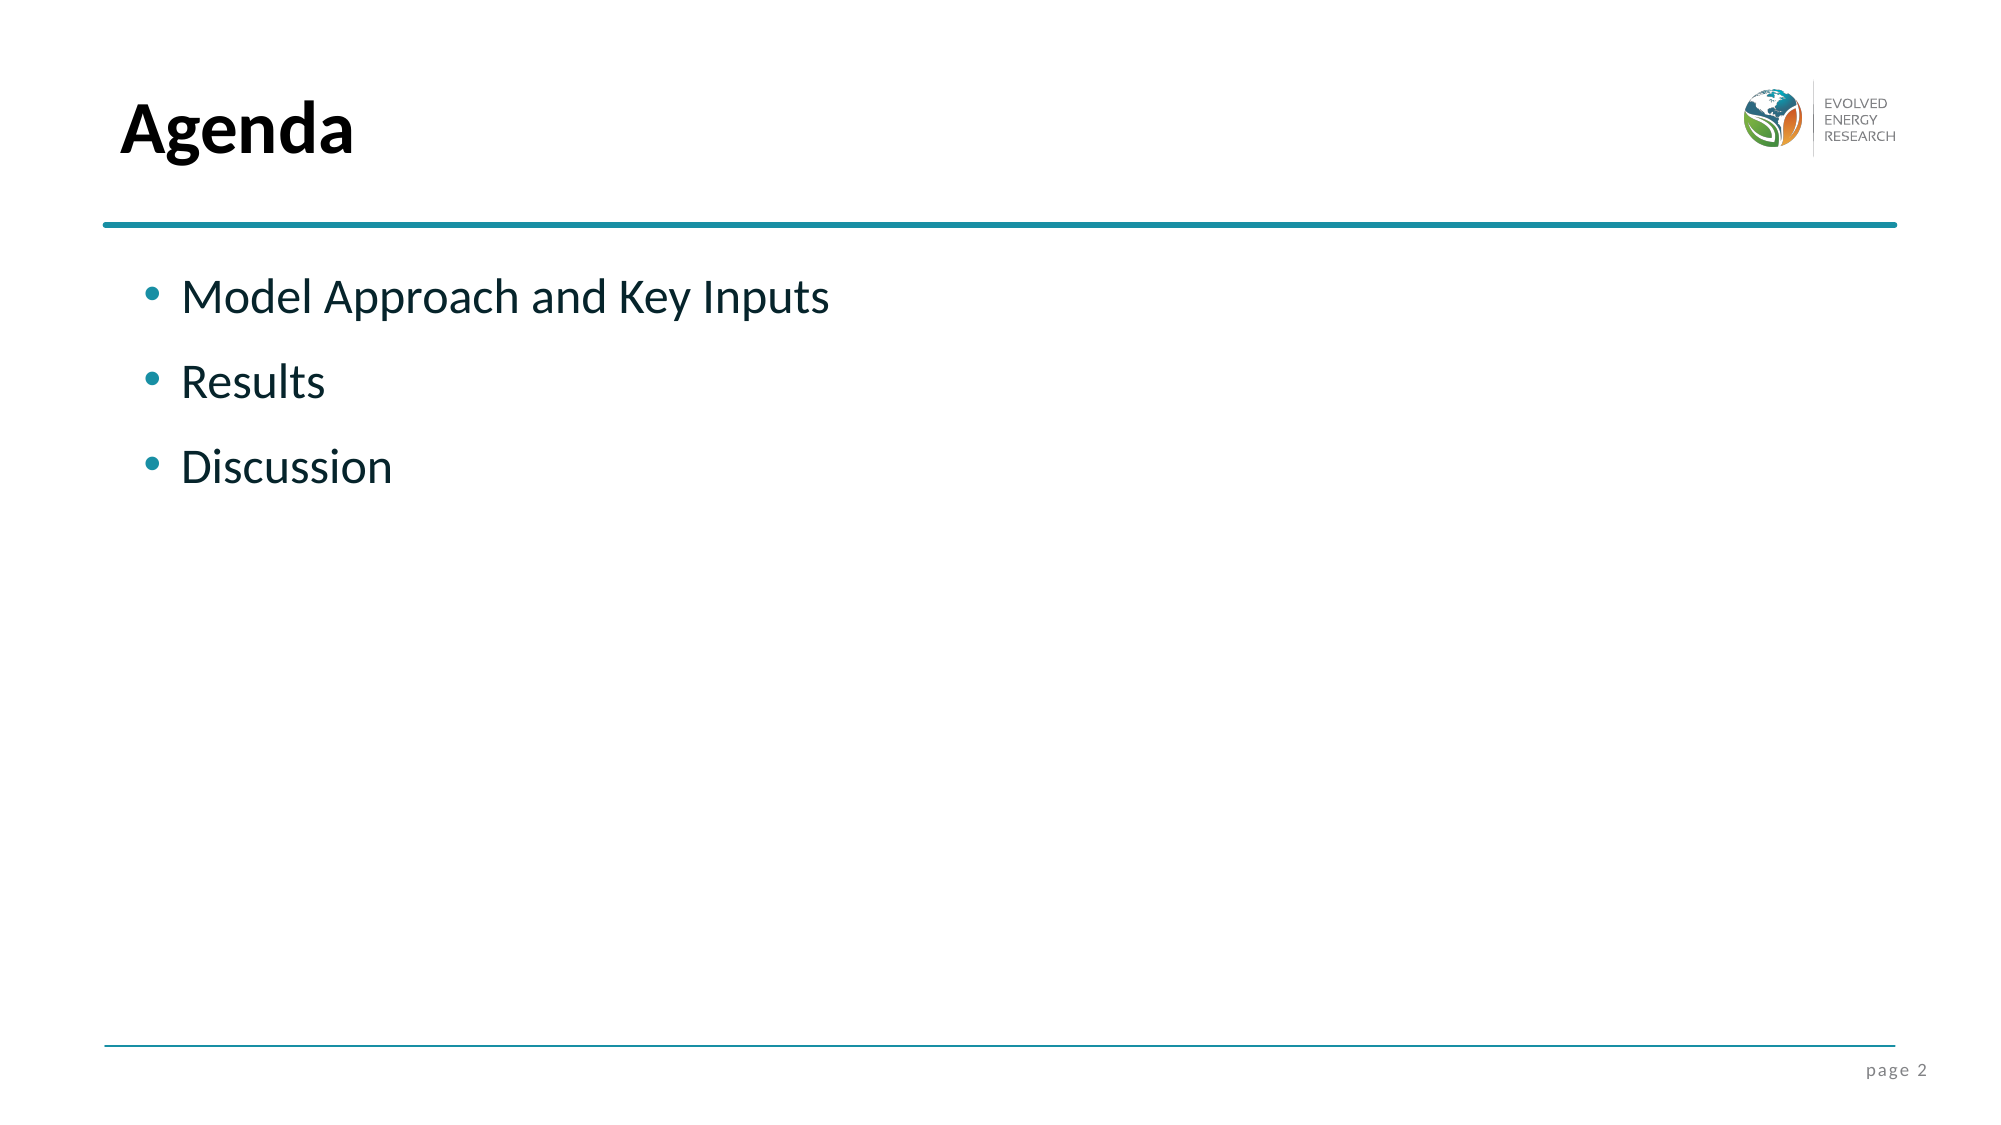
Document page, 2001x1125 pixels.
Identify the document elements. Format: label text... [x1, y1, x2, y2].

title Agenda [105, 81, 1718, 185]
list Model Approach and Key Inputs Results Discussion [105, 263, 1895, 1014]
picture [1744, 89, 1802, 147]
